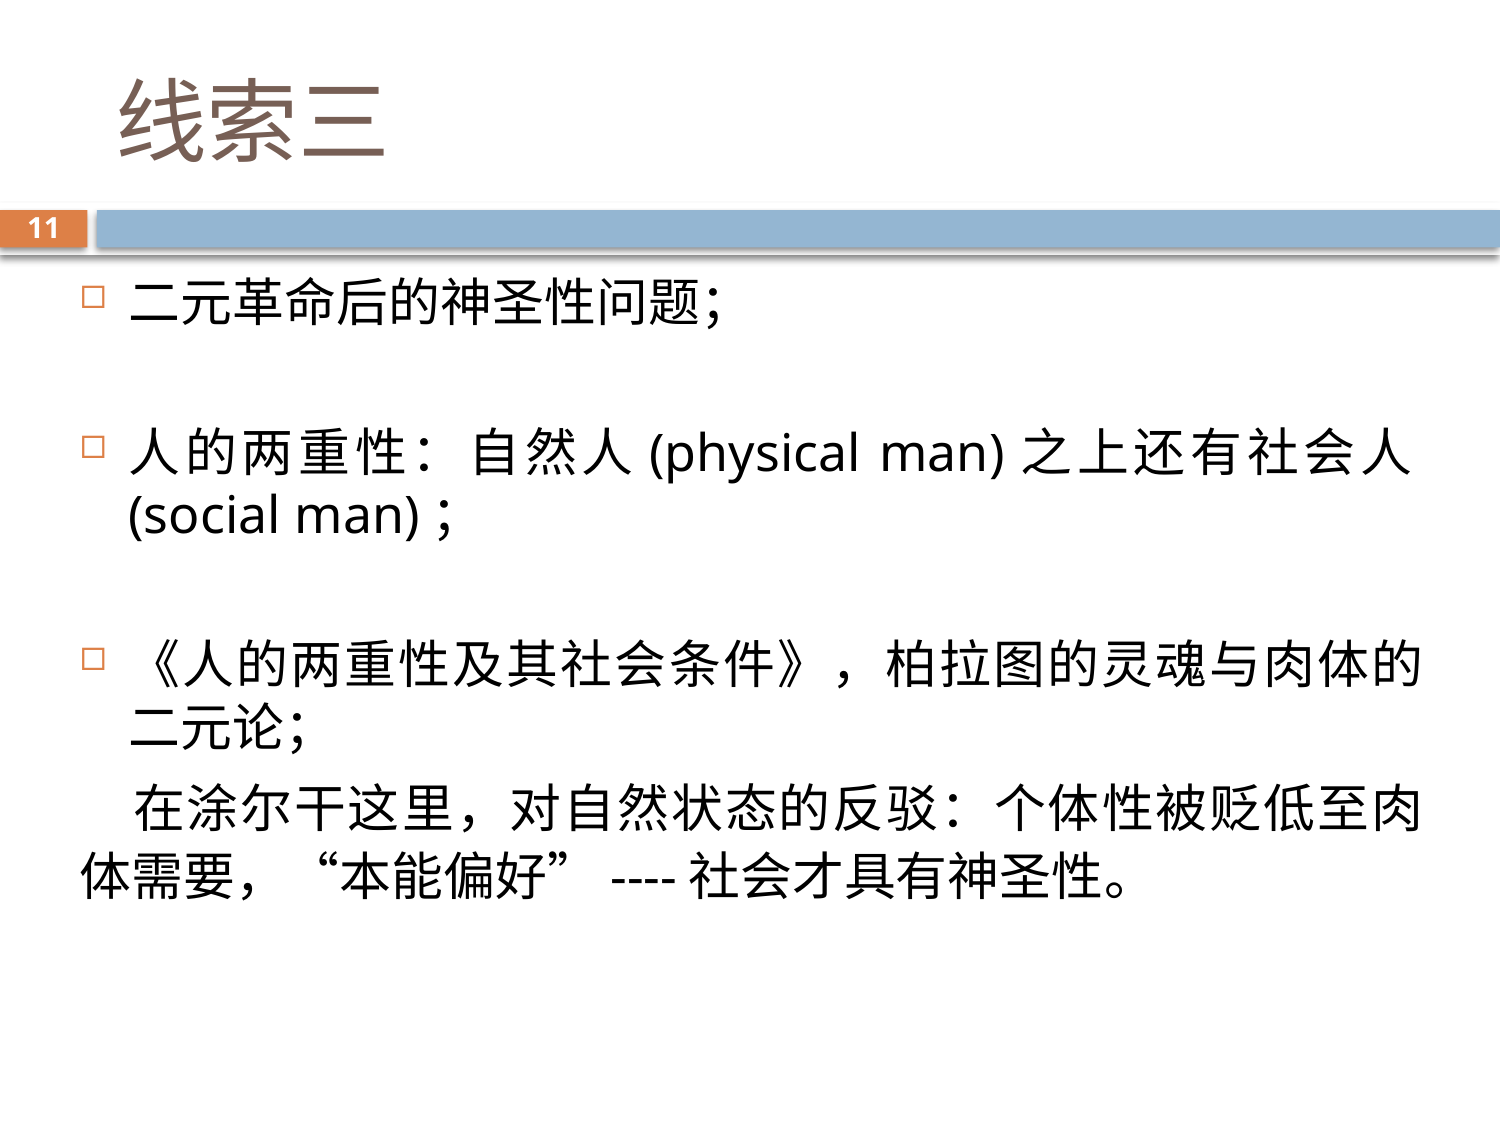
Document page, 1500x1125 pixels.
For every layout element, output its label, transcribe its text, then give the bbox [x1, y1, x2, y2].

list 二元革命后的神圣性问题； 人的两重性：自然人(physical man)之上还有社会人(social man)； 《人的两重性及其社会条件》，柏拉图的灵魂与肉体的二元论； 在涂尔干这里，对自然状态的反驳：个体性被贬低至肉体需要，“本能偏好”----社会才具有神圣性。 [64, 262, 1438, 1000]
title 线索三 [100, 37, 1438, 200]
slide_number 11 [0, 208, 88, 249]
